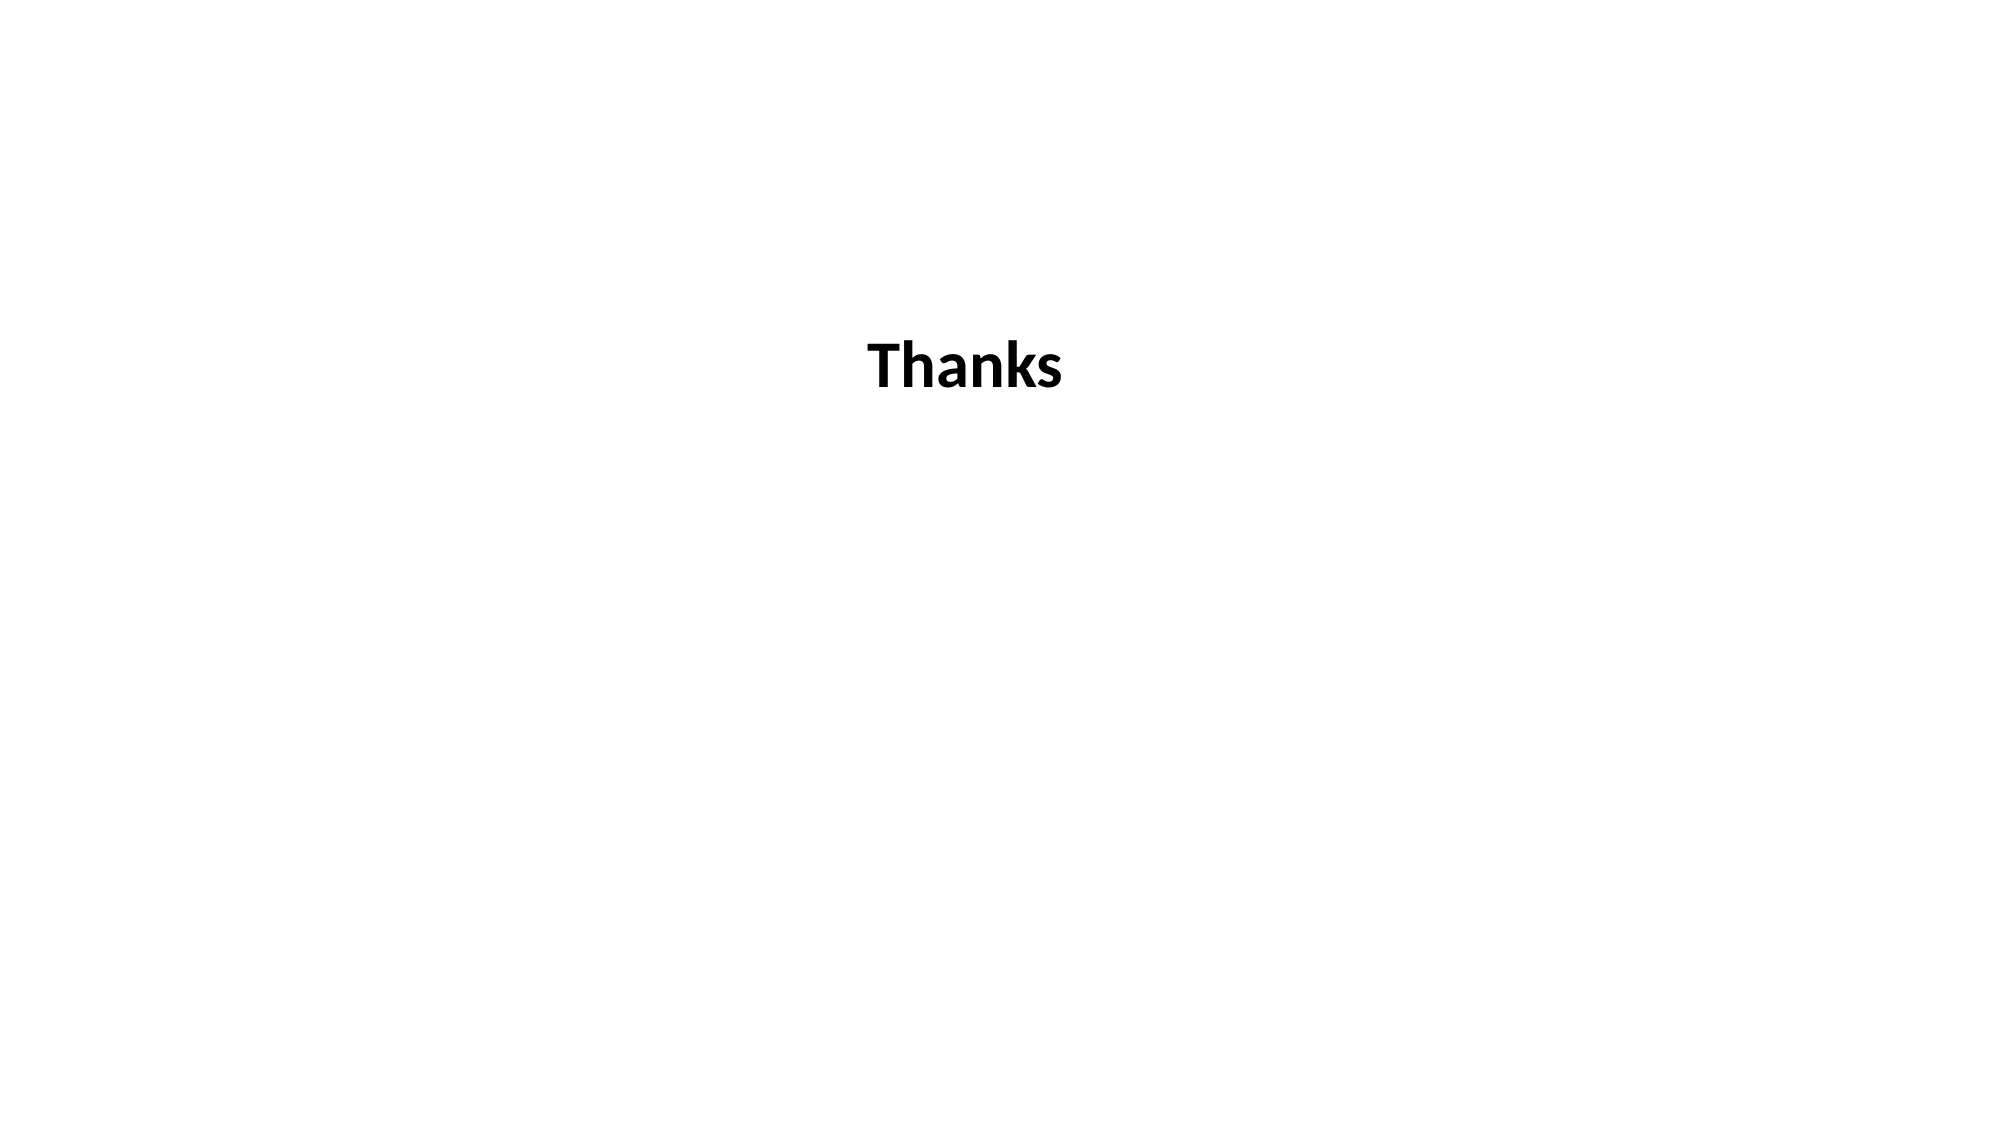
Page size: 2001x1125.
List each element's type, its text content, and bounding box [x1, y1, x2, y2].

text_box Thanks [238, 313, 1693, 408]
